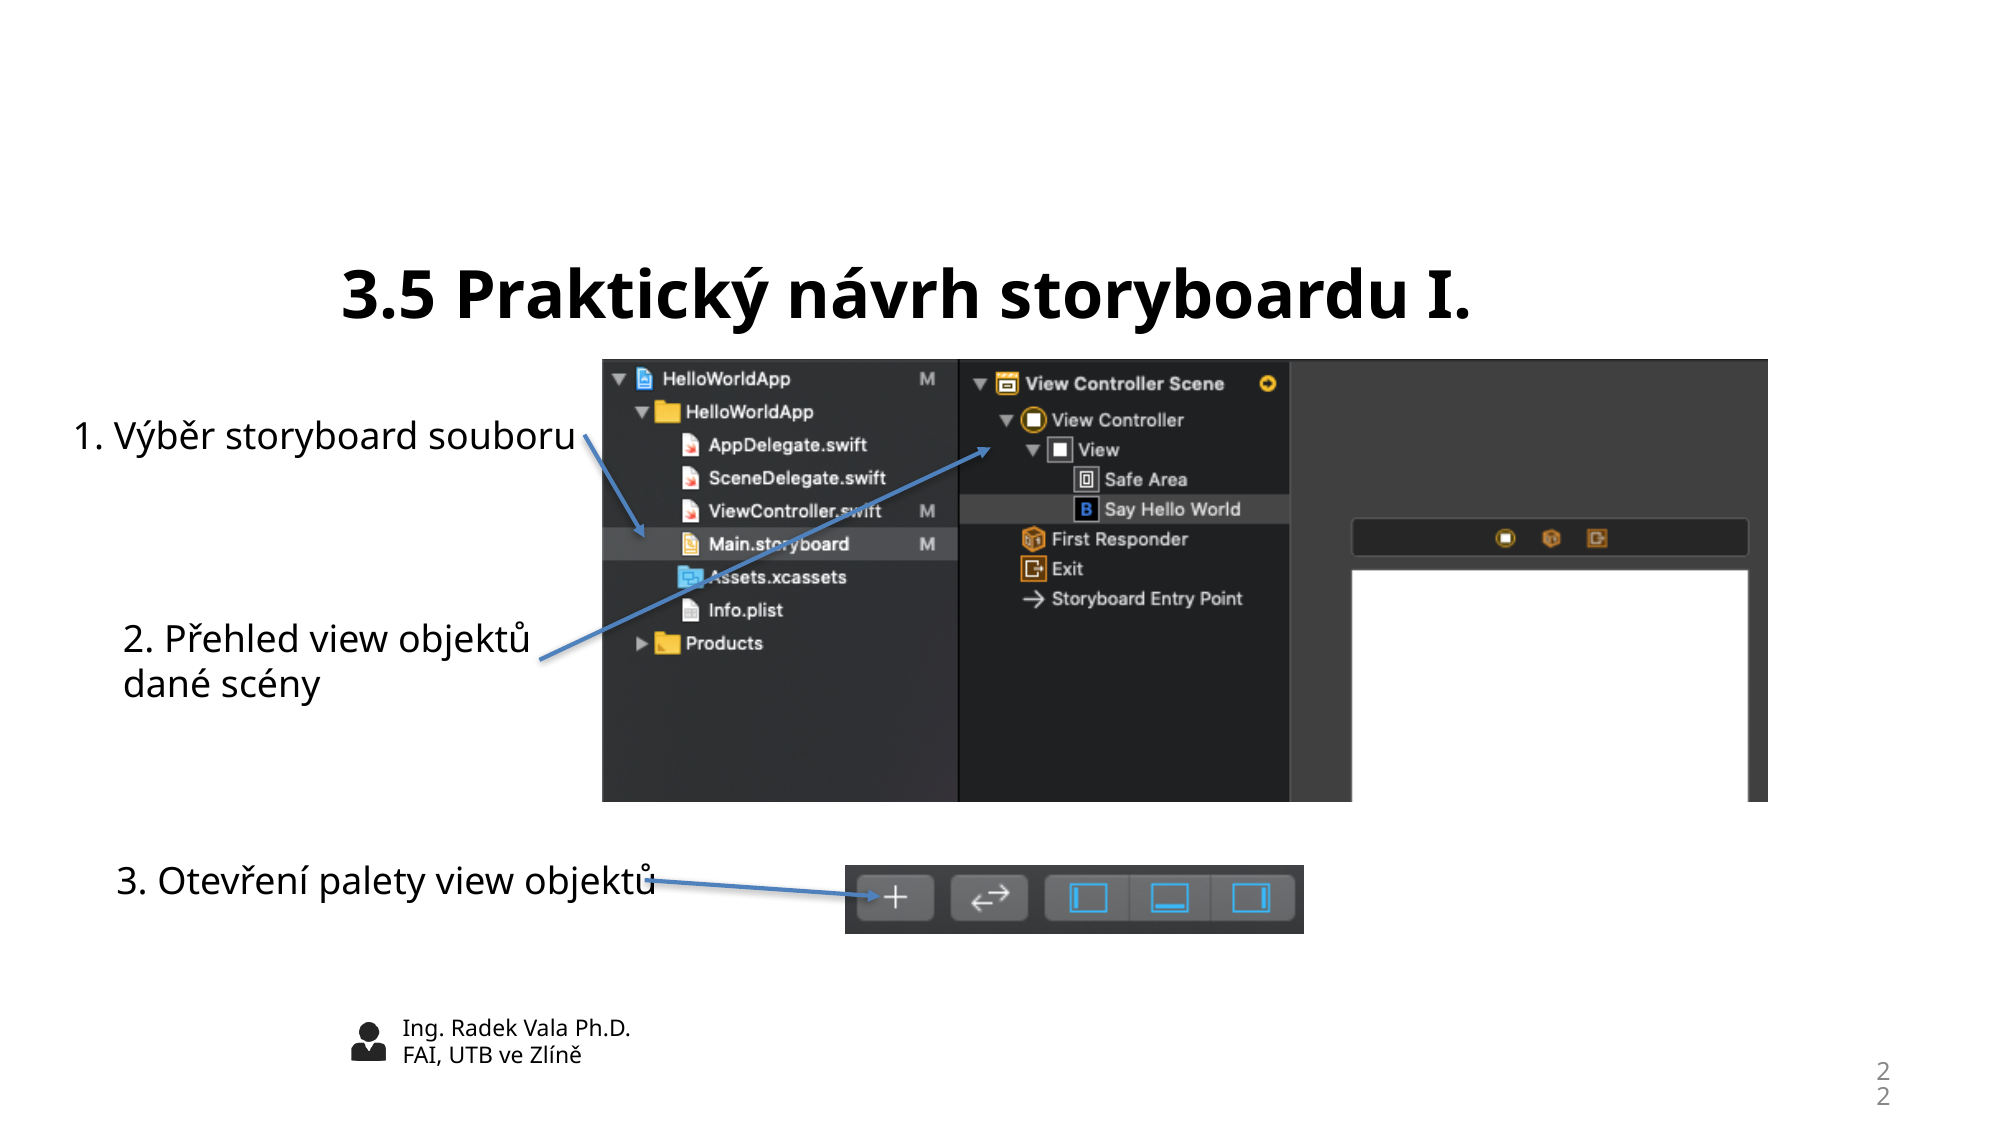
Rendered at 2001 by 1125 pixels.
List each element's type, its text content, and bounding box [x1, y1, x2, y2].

picture [844, 864, 1304, 935]
text_box 1. Výběr storyboard souboru [65, 404, 585, 465]
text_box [519, 447, 992, 661]
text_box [644, 879, 881, 897]
title 3.5 Praktický návrh storyboardu I. [333, 209, 1677, 376]
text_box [556, 434, 645, 445]
text_box Ing. Radek Vala Ph.D. FAI, UTB ve Zlíně [395, 1006, 776, 1076]
slide_number 22 [1868, 1050, 1901, 1096]
picture [351, 1021, 386, 1062]
text_box 3. Otevření palety view objektů [108, 849, 666, 910]
text_box 2. Přehled view objektů dané scény [115, 607, 540, 713]
picture [602, 359, 1769, 802]
